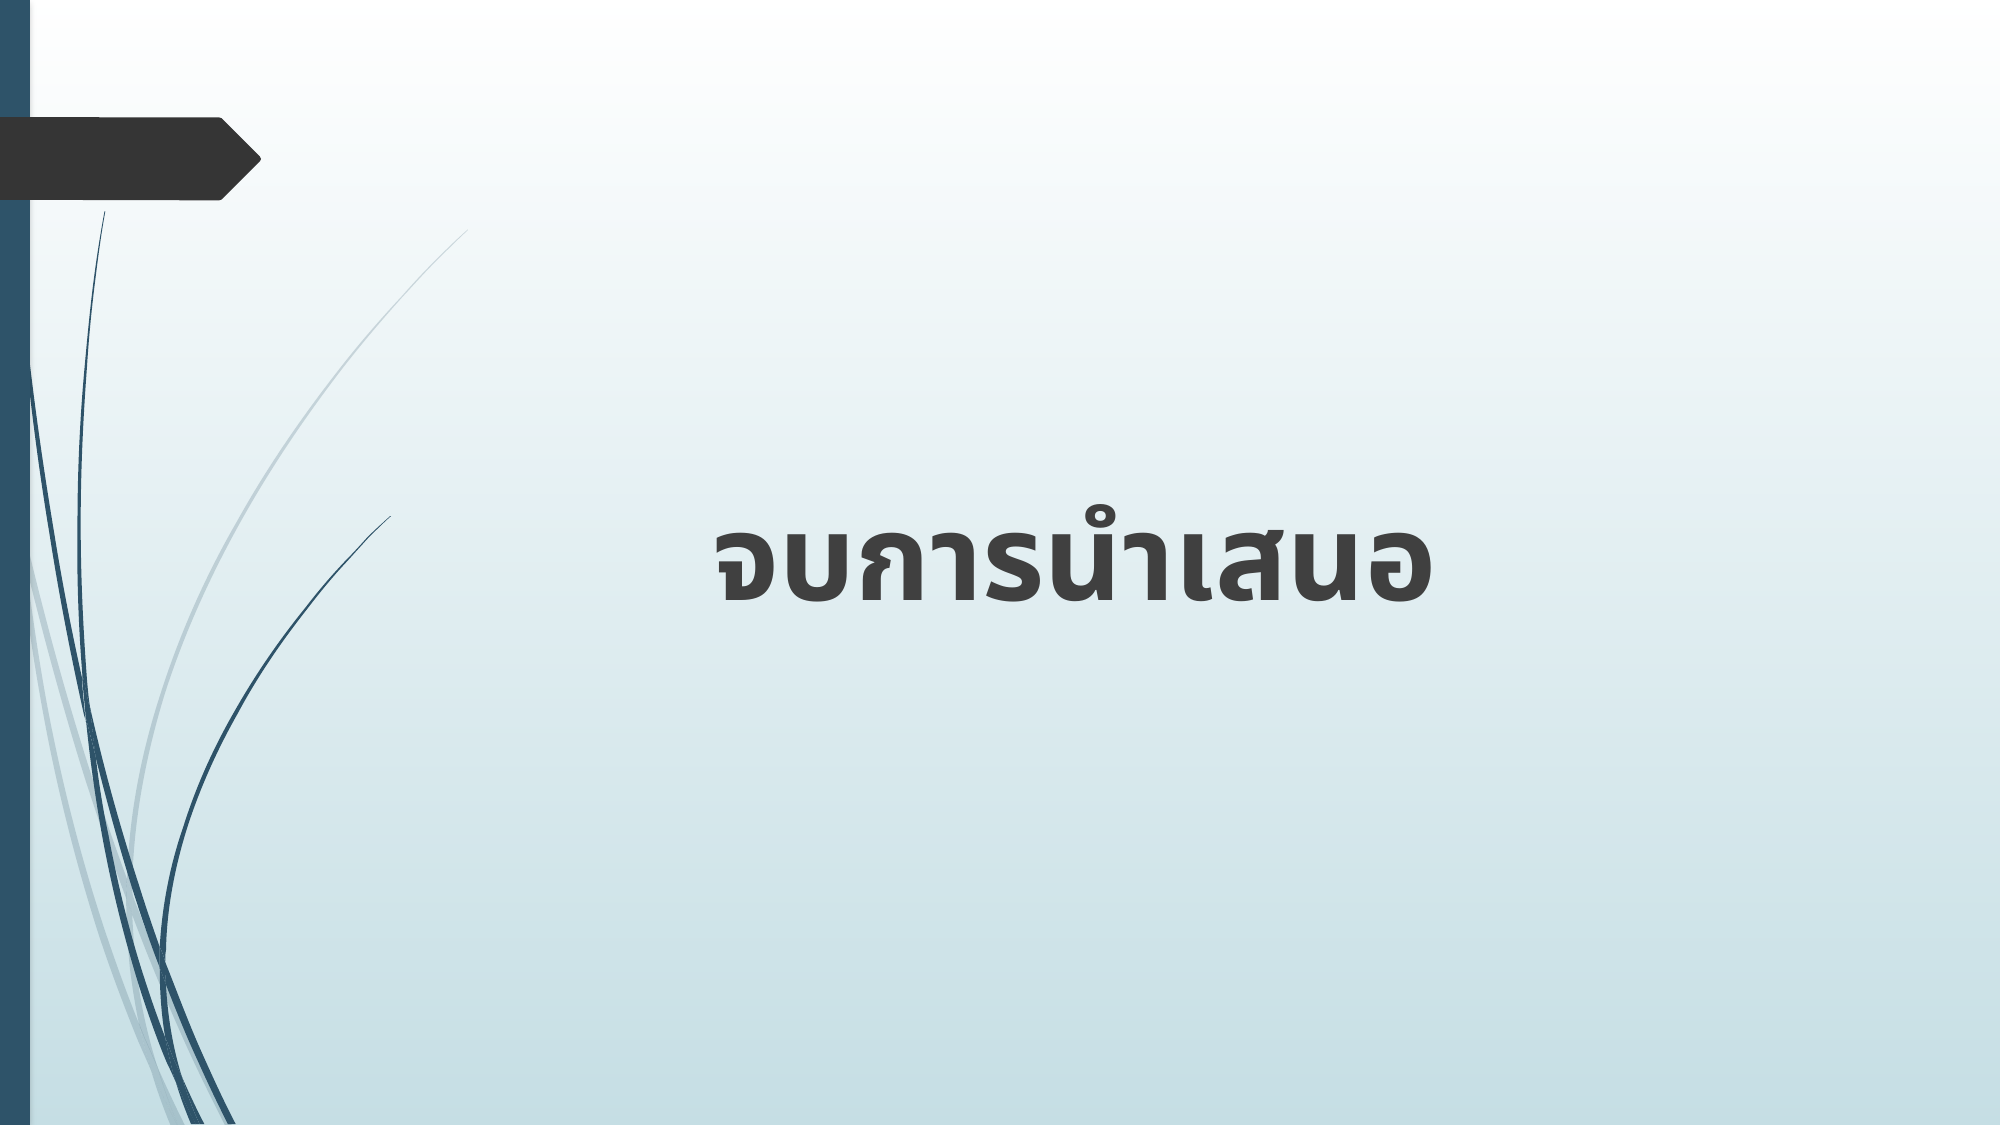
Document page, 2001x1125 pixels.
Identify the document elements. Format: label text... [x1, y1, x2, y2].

list จบการนำเสนอ [697, 472, 1467, 700]
